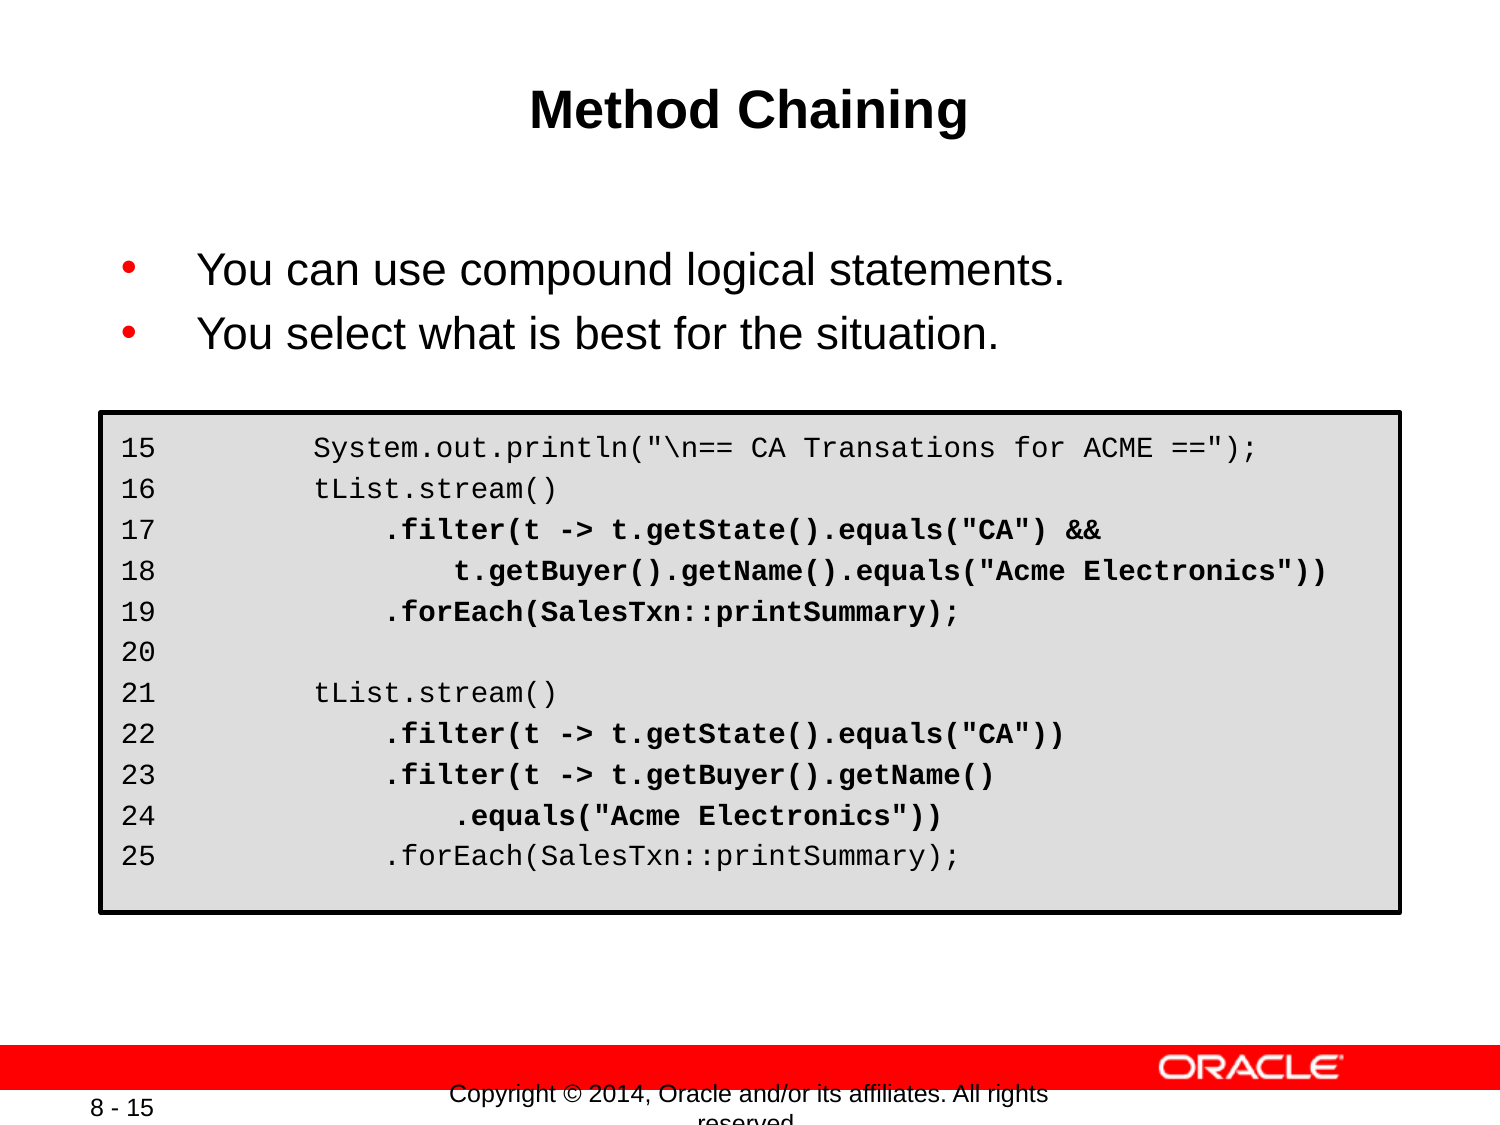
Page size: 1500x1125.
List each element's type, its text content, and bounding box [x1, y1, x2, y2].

text_box [100, 412, 1400, 913]
list You can use compound logical statements. You select what is best for the situation. 15 System.out.println("\n== CA Transations for ACME =="); 16 tList.stream() 17 .filter(t -> t.getState().equals("CA") && 18 t.getBuyer().getName().equals("Acme Electronics")) 19 .forEach(SalesTxn::printSummary); 20 21 tList.stream() 22 .filter(t -> t.getState().equals("CA")) 23 .filter(t -> t.getBuyer().getName() 24 .equals("Acme Electronics")) 25 .forEach(SalesTxn::printSummary); [99, 237, 1399, 898]
picture [0, 1045, 1500, 1090]
title Method Chaining [99, 72, 1399, 216]
